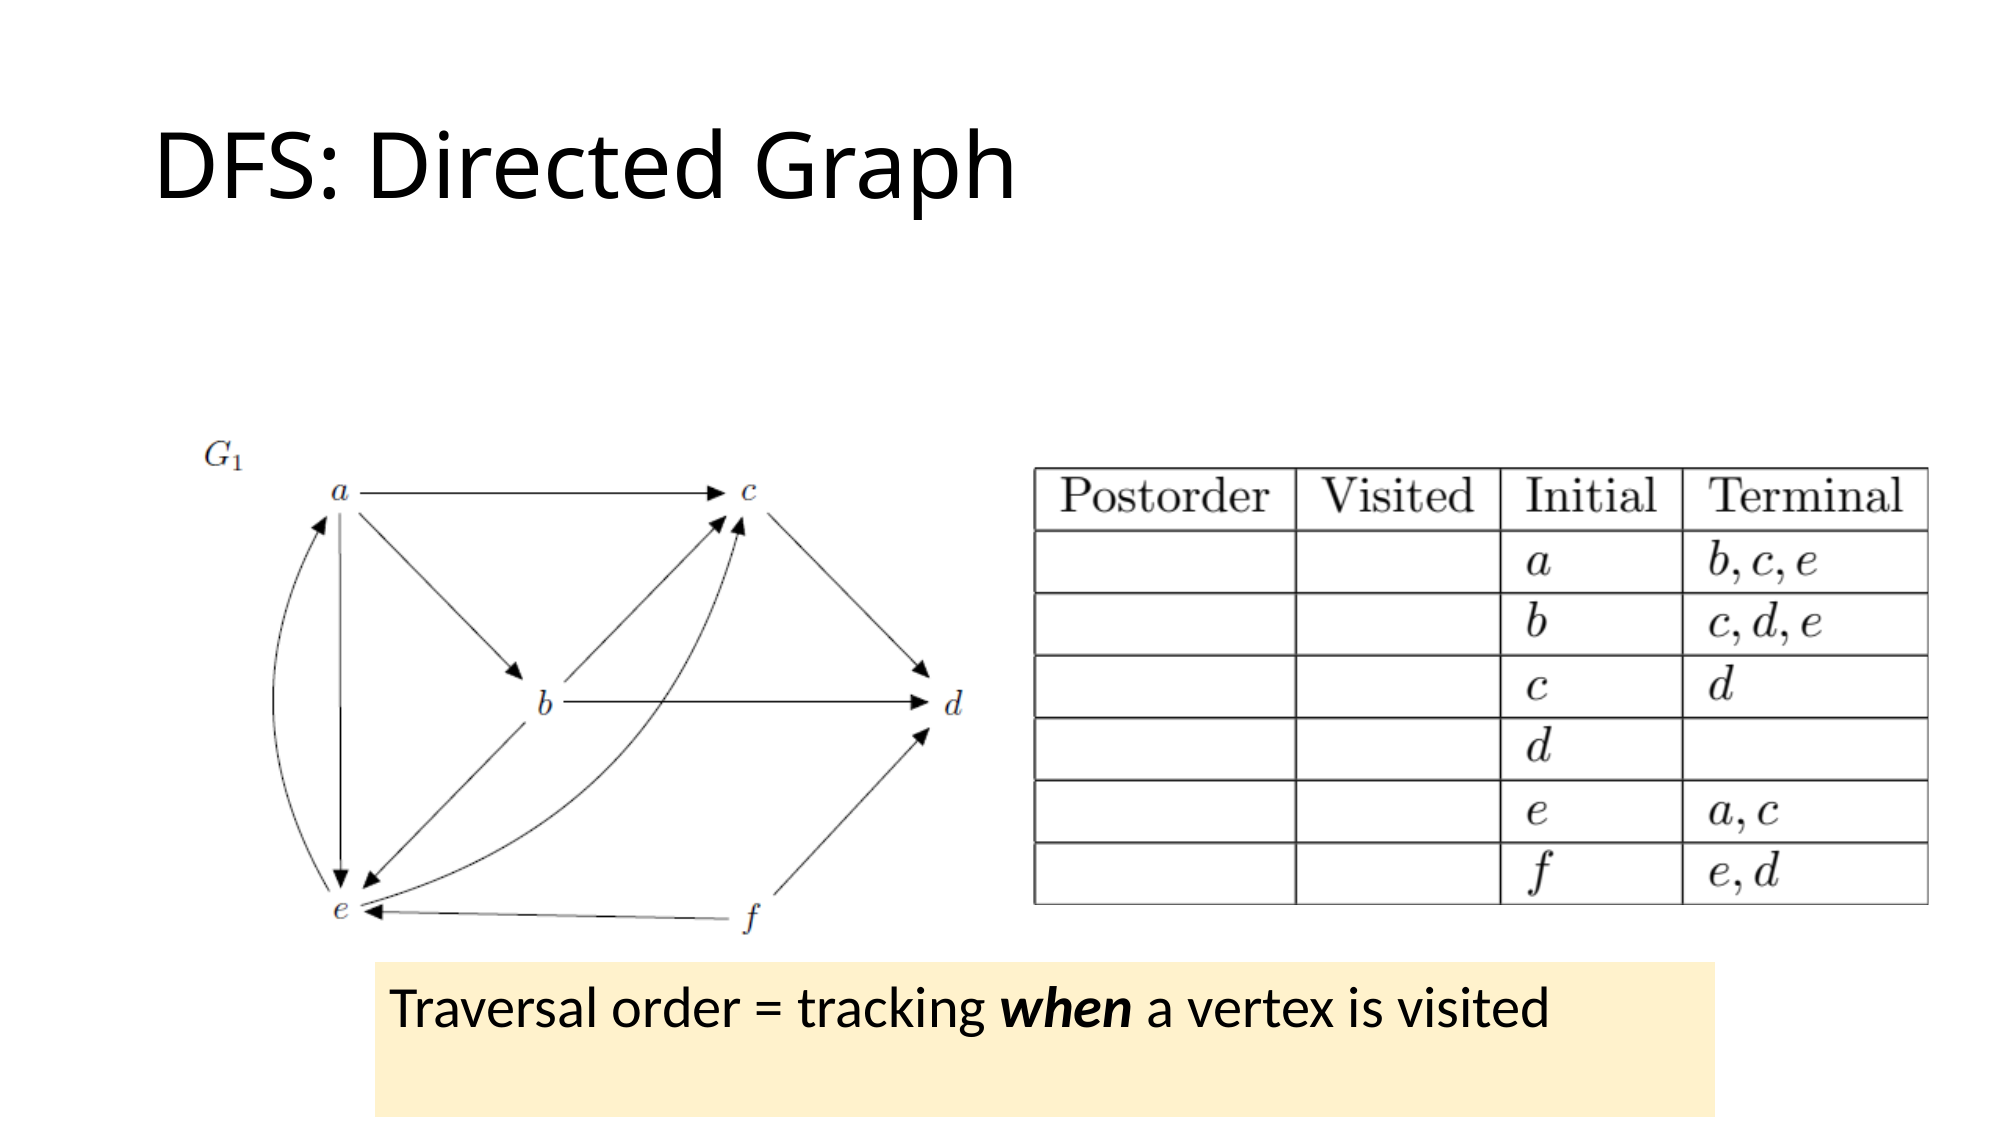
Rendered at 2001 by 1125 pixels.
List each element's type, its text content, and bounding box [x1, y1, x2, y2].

picture [182, 419, 983, 952]
text_box Traversal order = tracking when a vertex is visited Postorder number = order in which vertices are popped [375, 962, 1715, 1117]
title DFS: Directed Graph [137, 59, 1863, 278]
picture [1032, 466, 1929, 905]
